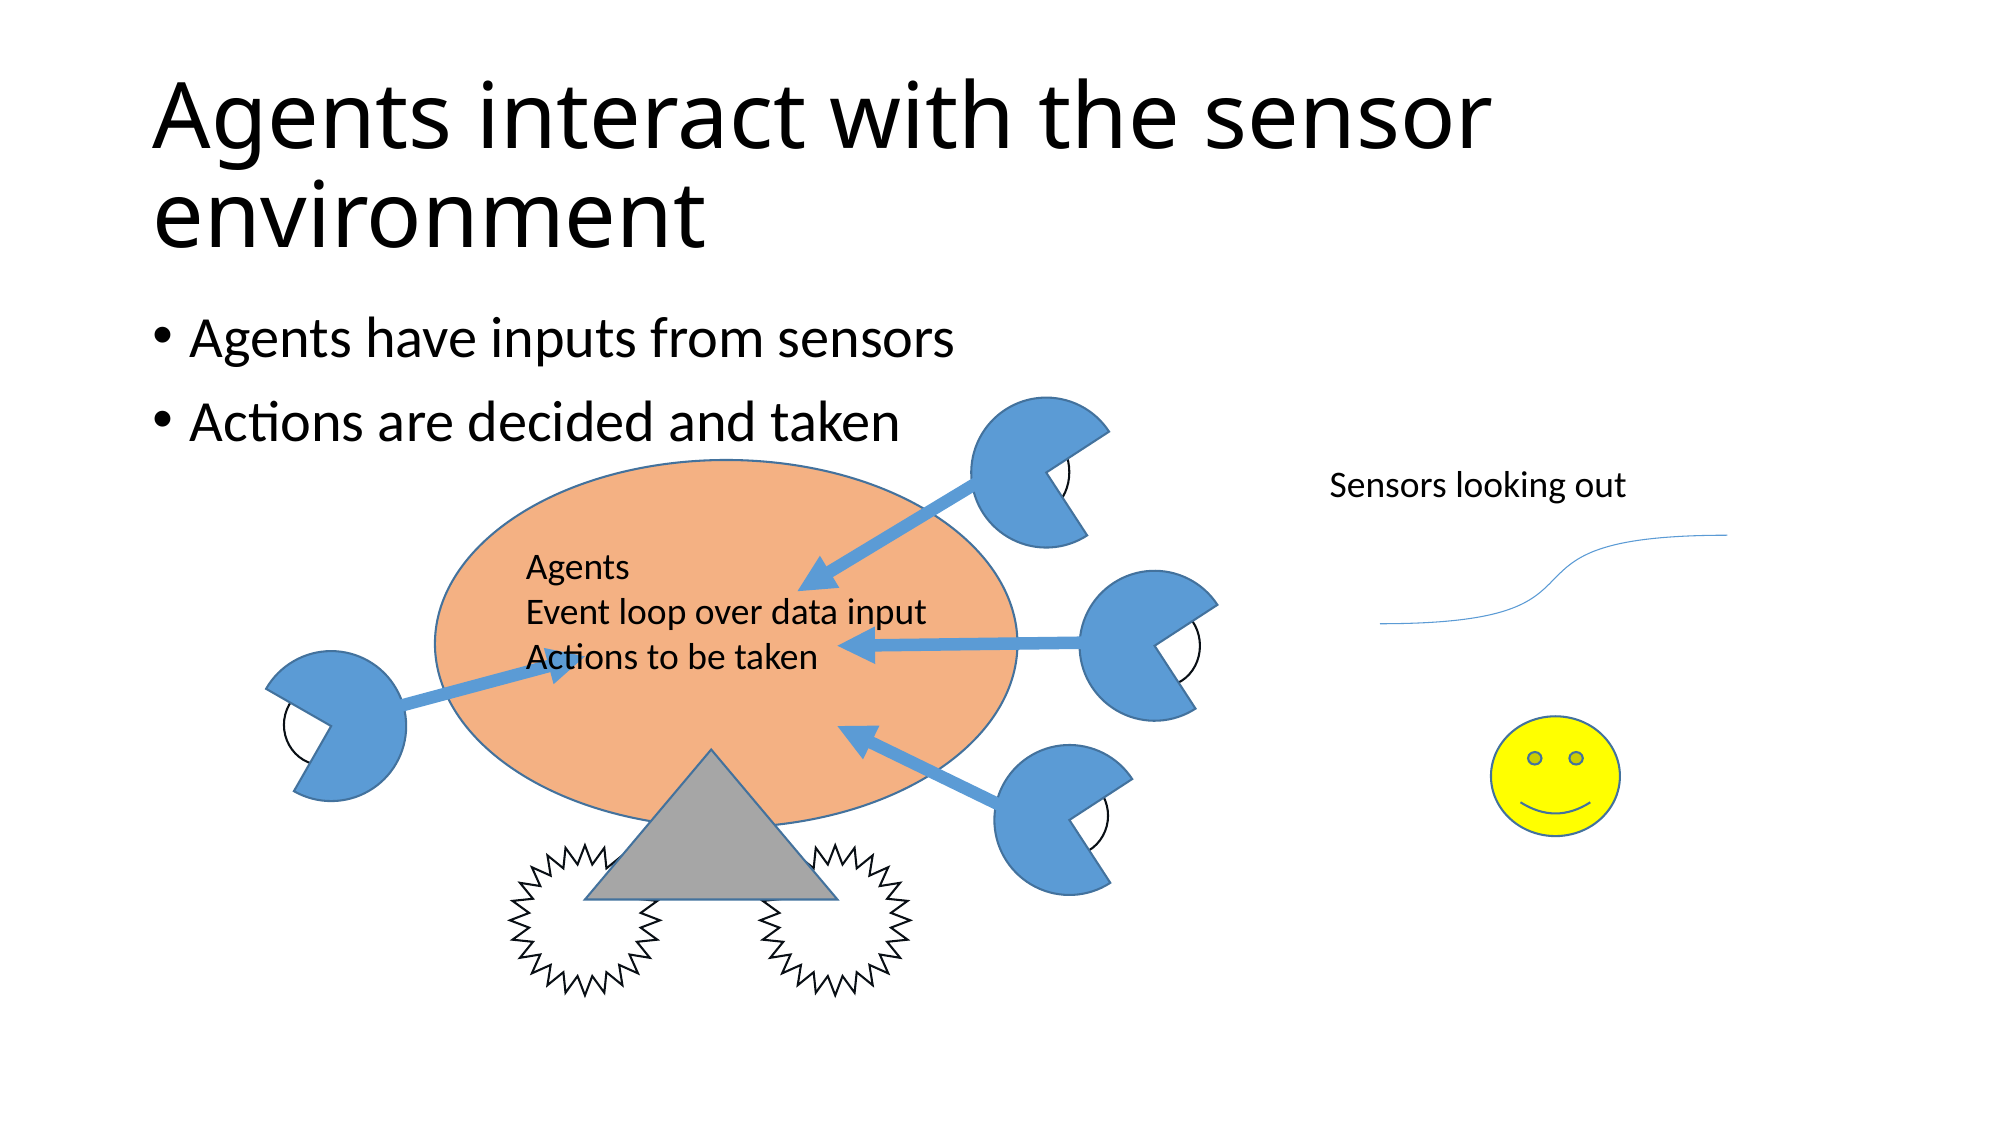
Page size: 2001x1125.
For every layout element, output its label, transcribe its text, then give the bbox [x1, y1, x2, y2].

text_box [1078, 569, 1219, 722]
text_box [757, 842, 914, 999]
text_box [433, 458, 856, 656]
text_box [457, 650, 1019, 826]
text_box Sensors looking out [1314, 452, 1789, 513]
text_box [993, 743, 1134, 896]
text_box [1049, 460, 1071, 497]
text_box [264, 650, 408, 803]
text_box [1157, 622, 1201, 683]
text_box [507, 842, 663, 999]
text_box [837, 725, 1018, 814]
list Agents have inputs from sensors Actions are decided and taken [137, 299, 1863, 1014]
text_box [993, 568, 1019, 637]
text_box [582, 747, 840, 901]
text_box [837, 642, 1096, 646]
text_box [1072, 799, 1110, 851]
text_box [970, 396, 1111, 549]
title Agents interact with the sensor environment [137, 59, 1863, 278]
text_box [361, 656, 585, 717]
text_box [1489, 715, 1621, 838]
text_box [282, 704, 328, 764]
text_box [797, 478, 984, 592]
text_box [1379, 535, 1728, 624]
text_box Agents Event loop over data input Actions to be taken [511, 534, 993, 685]
